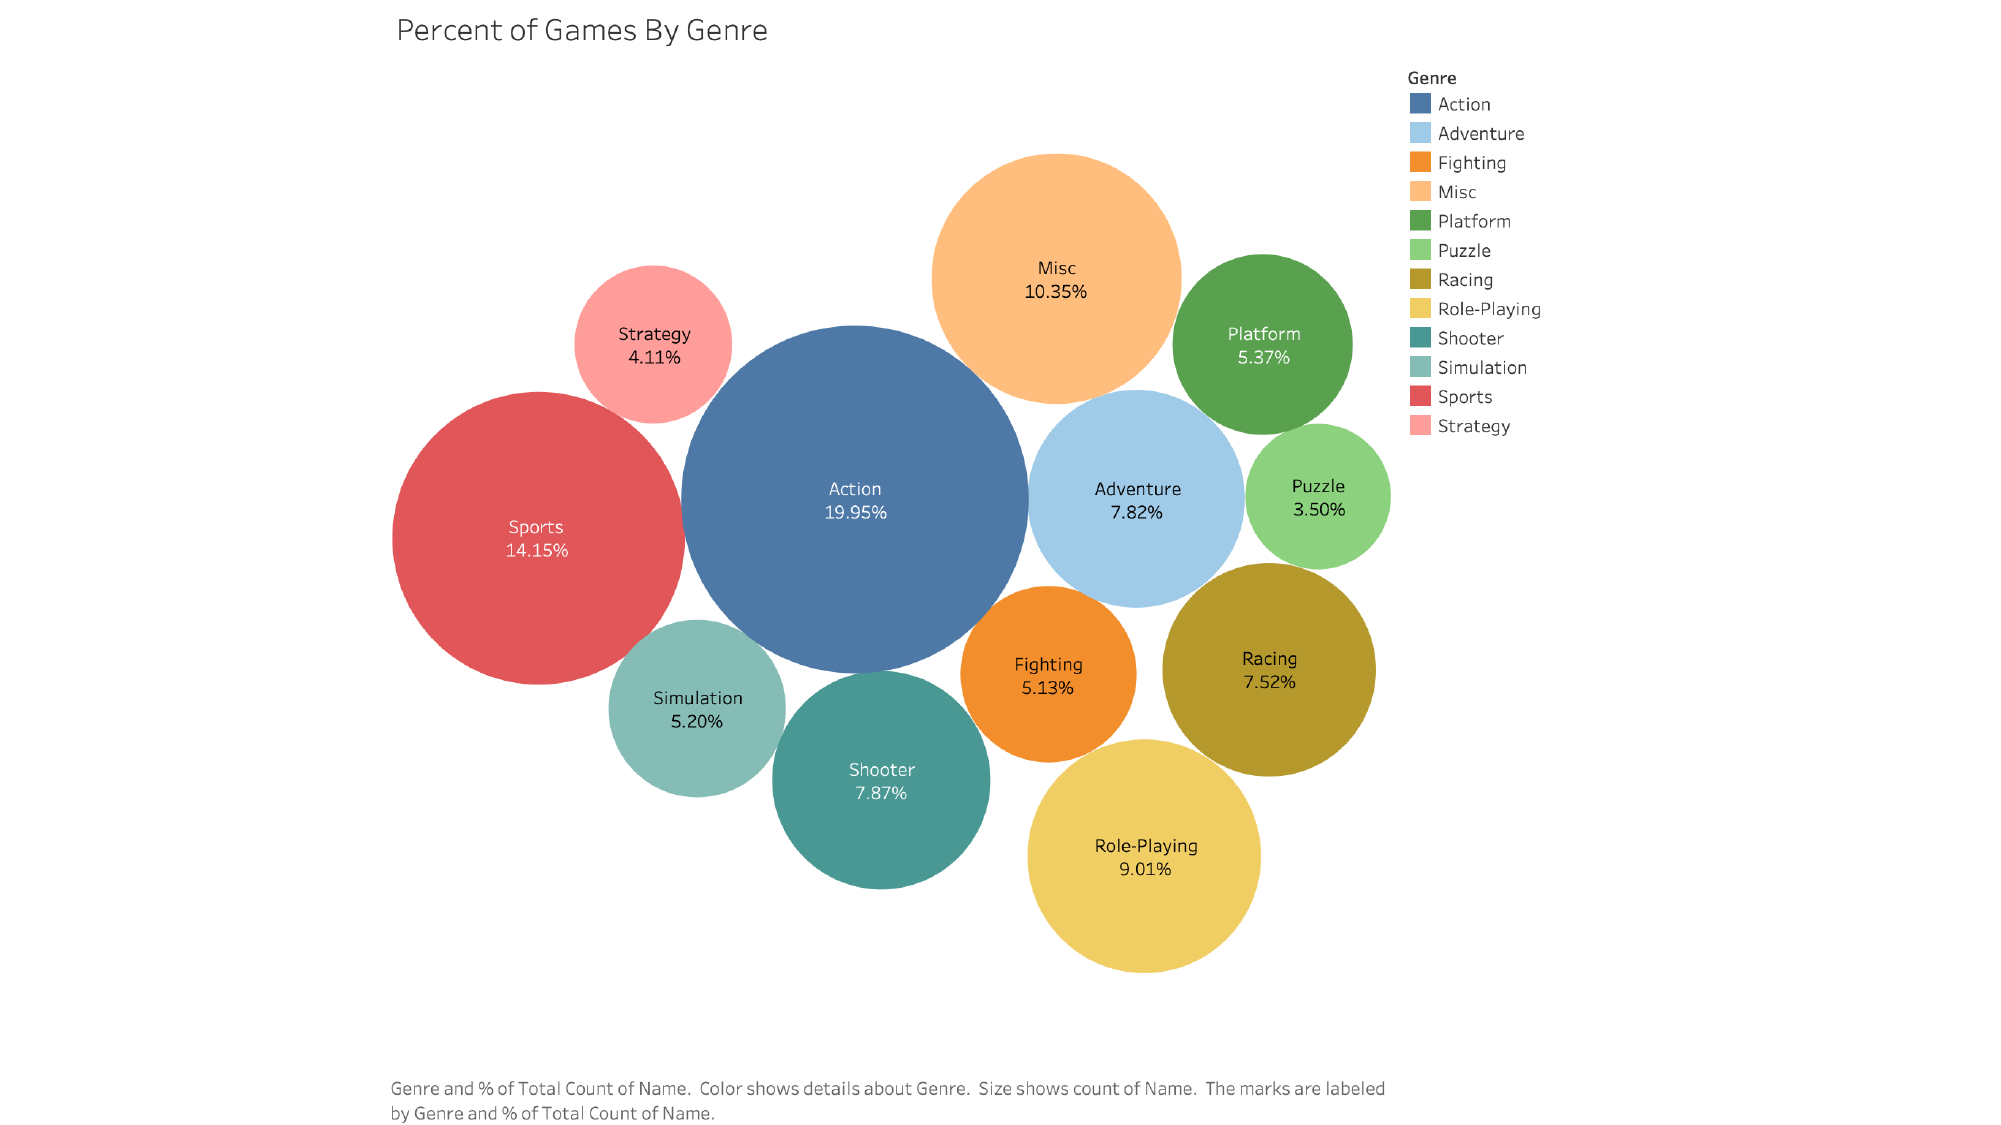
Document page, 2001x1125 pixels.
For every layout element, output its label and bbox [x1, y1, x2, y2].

picture [389, 0, 1610, 1125]
